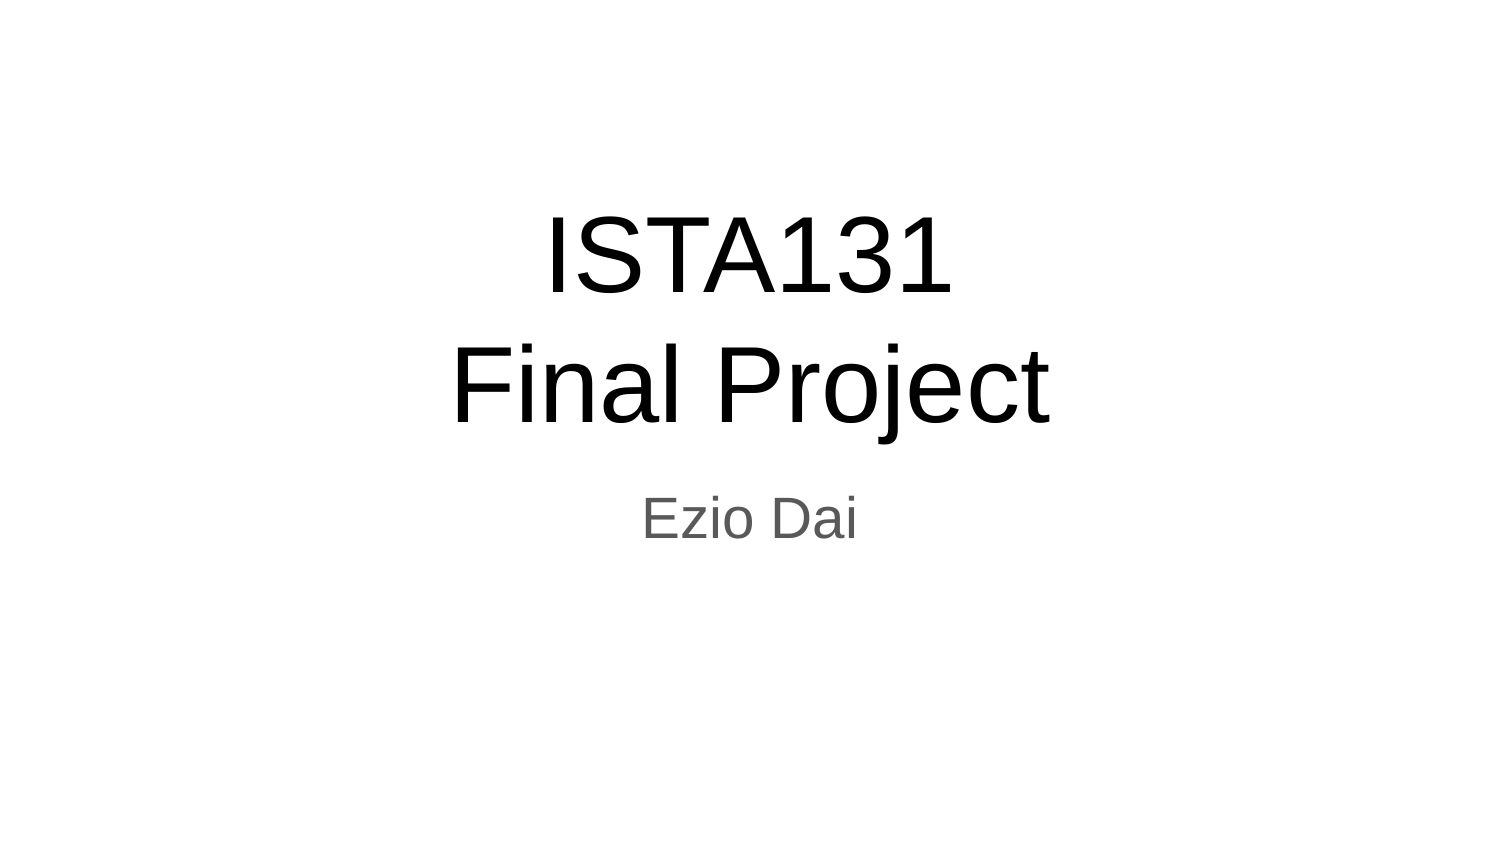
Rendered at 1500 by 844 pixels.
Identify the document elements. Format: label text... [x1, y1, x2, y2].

subtitle Ezio Dai [51, 464, 1449, 595]
title ISTA131 Final Project [51, 122, 1449, 459]
